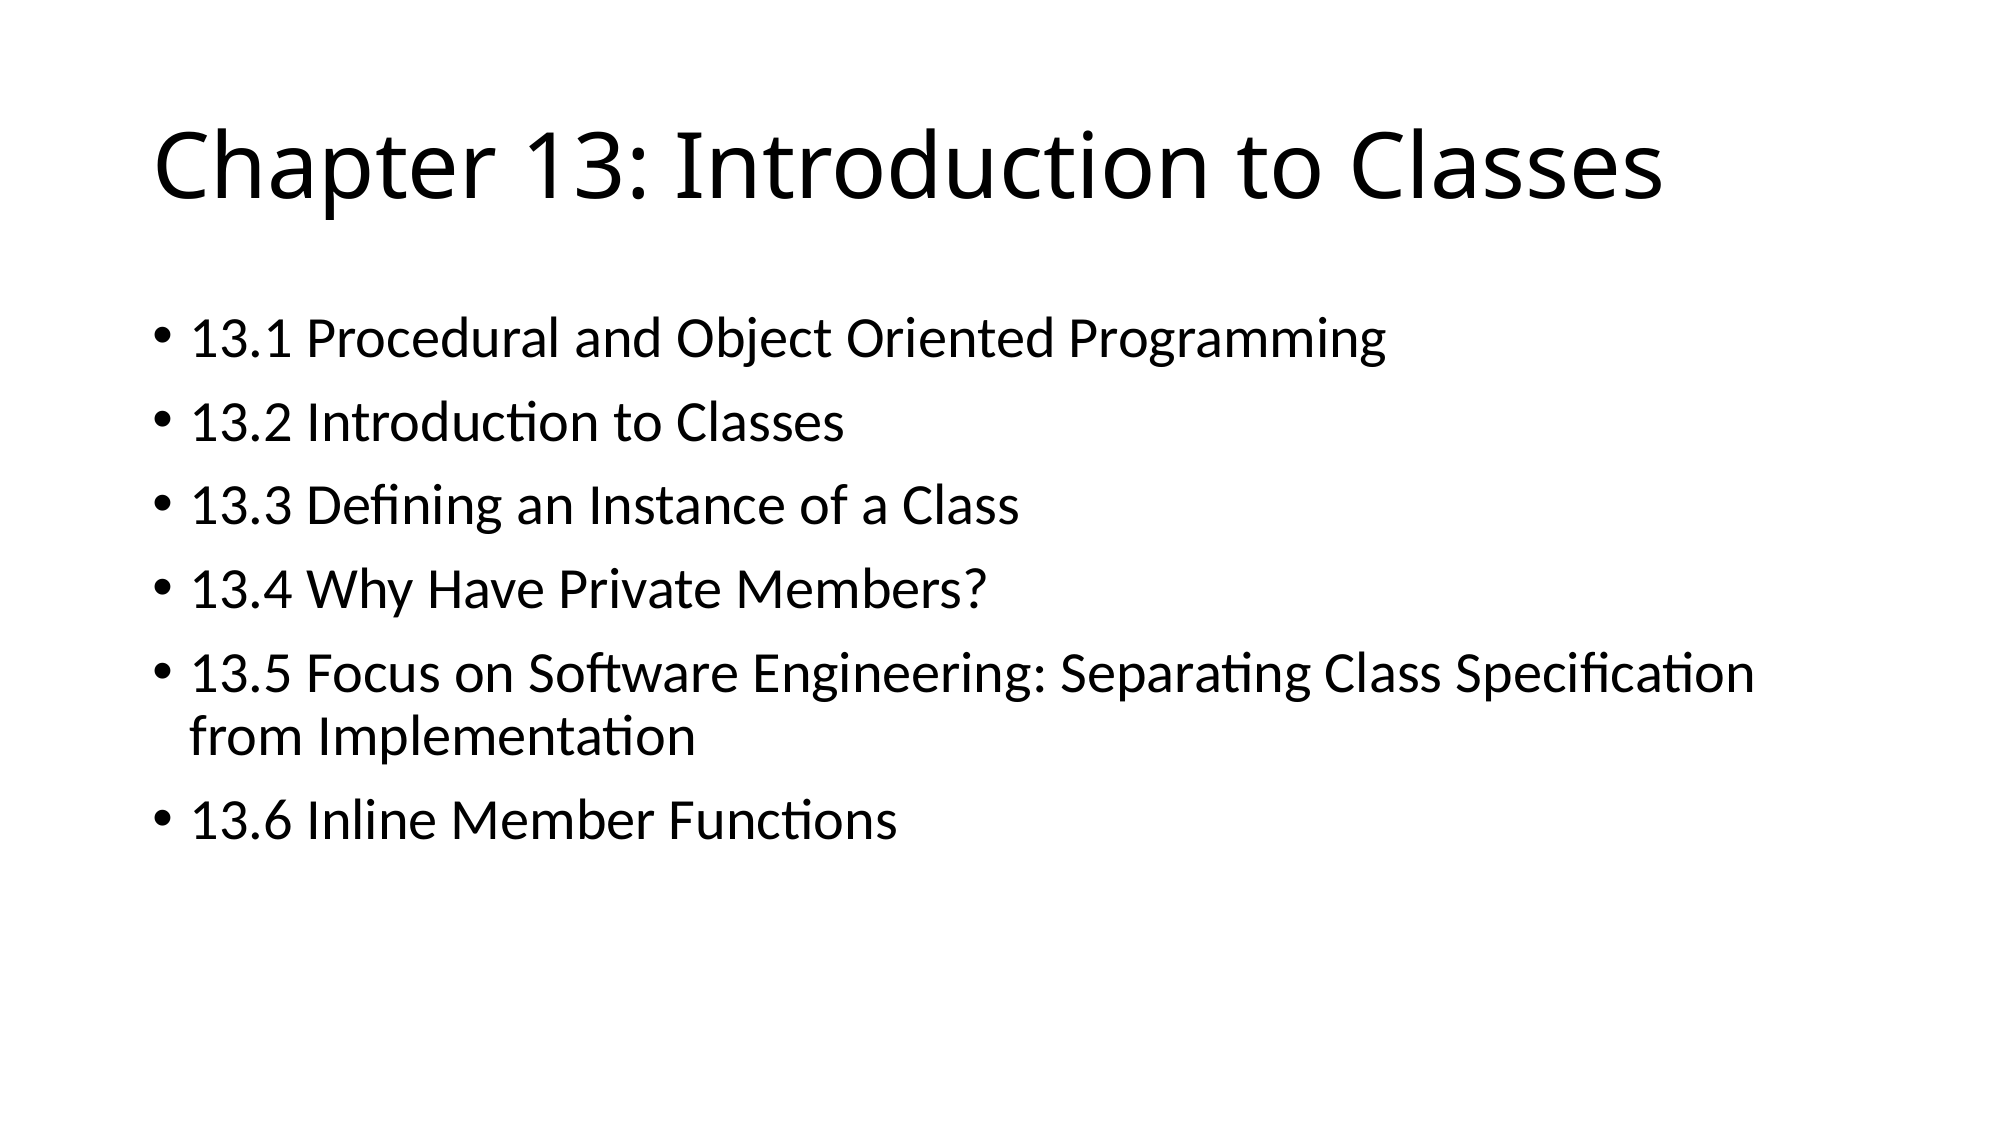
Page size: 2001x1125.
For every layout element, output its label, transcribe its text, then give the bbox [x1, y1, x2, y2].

list 13.1 Procedural and Object Oriented Programming 13.2 Introduction to Classes 13.3 Defining an Instance of a Class 13.4 Why Have Private Members? 13.5 Focus on Software Engineering: Separating Class Specification from Implementation 13.6 Inline Member Functions [137, 299, 1863, 1014]
title Chapter 13: Introduction to Classes [137, 59, 1863, 278]
